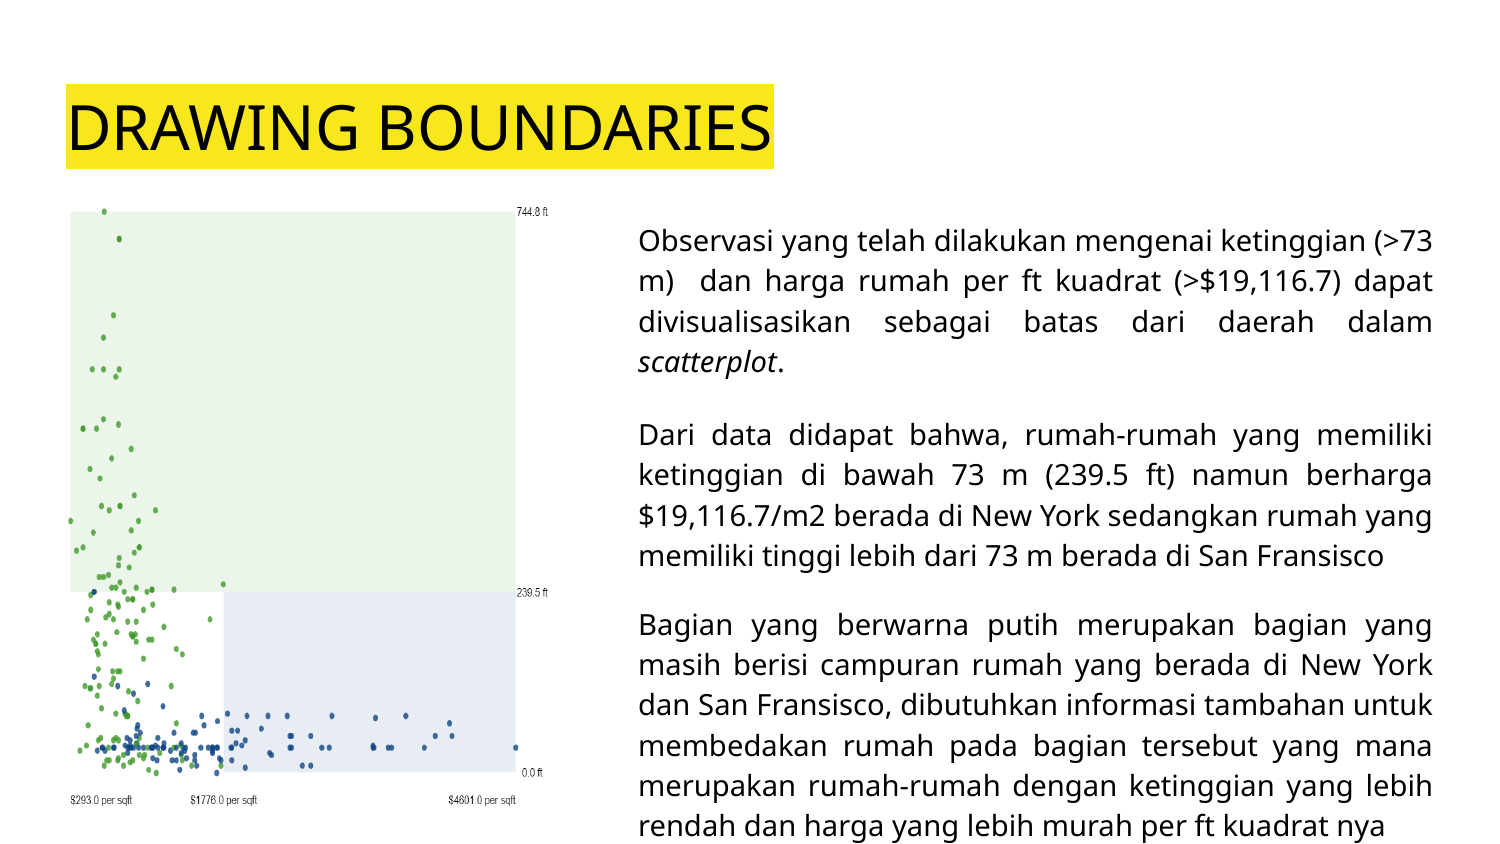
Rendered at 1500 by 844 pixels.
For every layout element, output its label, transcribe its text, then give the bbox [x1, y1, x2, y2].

picture [63, 202, 594, 821]
title DRAWING BOUNDARIES [51, 72, 1449, 167]
list Observasi yang telah dilakukan mengenai ketinggian (>73 m) dan harga rumah per ft kuadrat (>$19,116.7) dapat divisualisasikan sebagai batas dari daerah dalam scatterplot. Dari data didapat bahwa, rumah-rumah yang memiliki ketinggian di bawah 73 m (239.5 ft) namun berharga $19,116.7/m2 berada di New York sedangkan rumah yang memiliki tinggi lebih dari 73 m berada di San Fransisco Bagian yang berwarna putih merupakan bagian yang masih berisi campuran rumah yang berada di New York dan San Fransisco, dibutuhkan informasi tambahan untuk membedakan rumah pada bagian tersebut yang mana merupakan rumah-rumah dengan ketinggian yang lebih rendah dan harga yang lebih murah per ft kuadrat nya [623, 202, 1449, 820]
